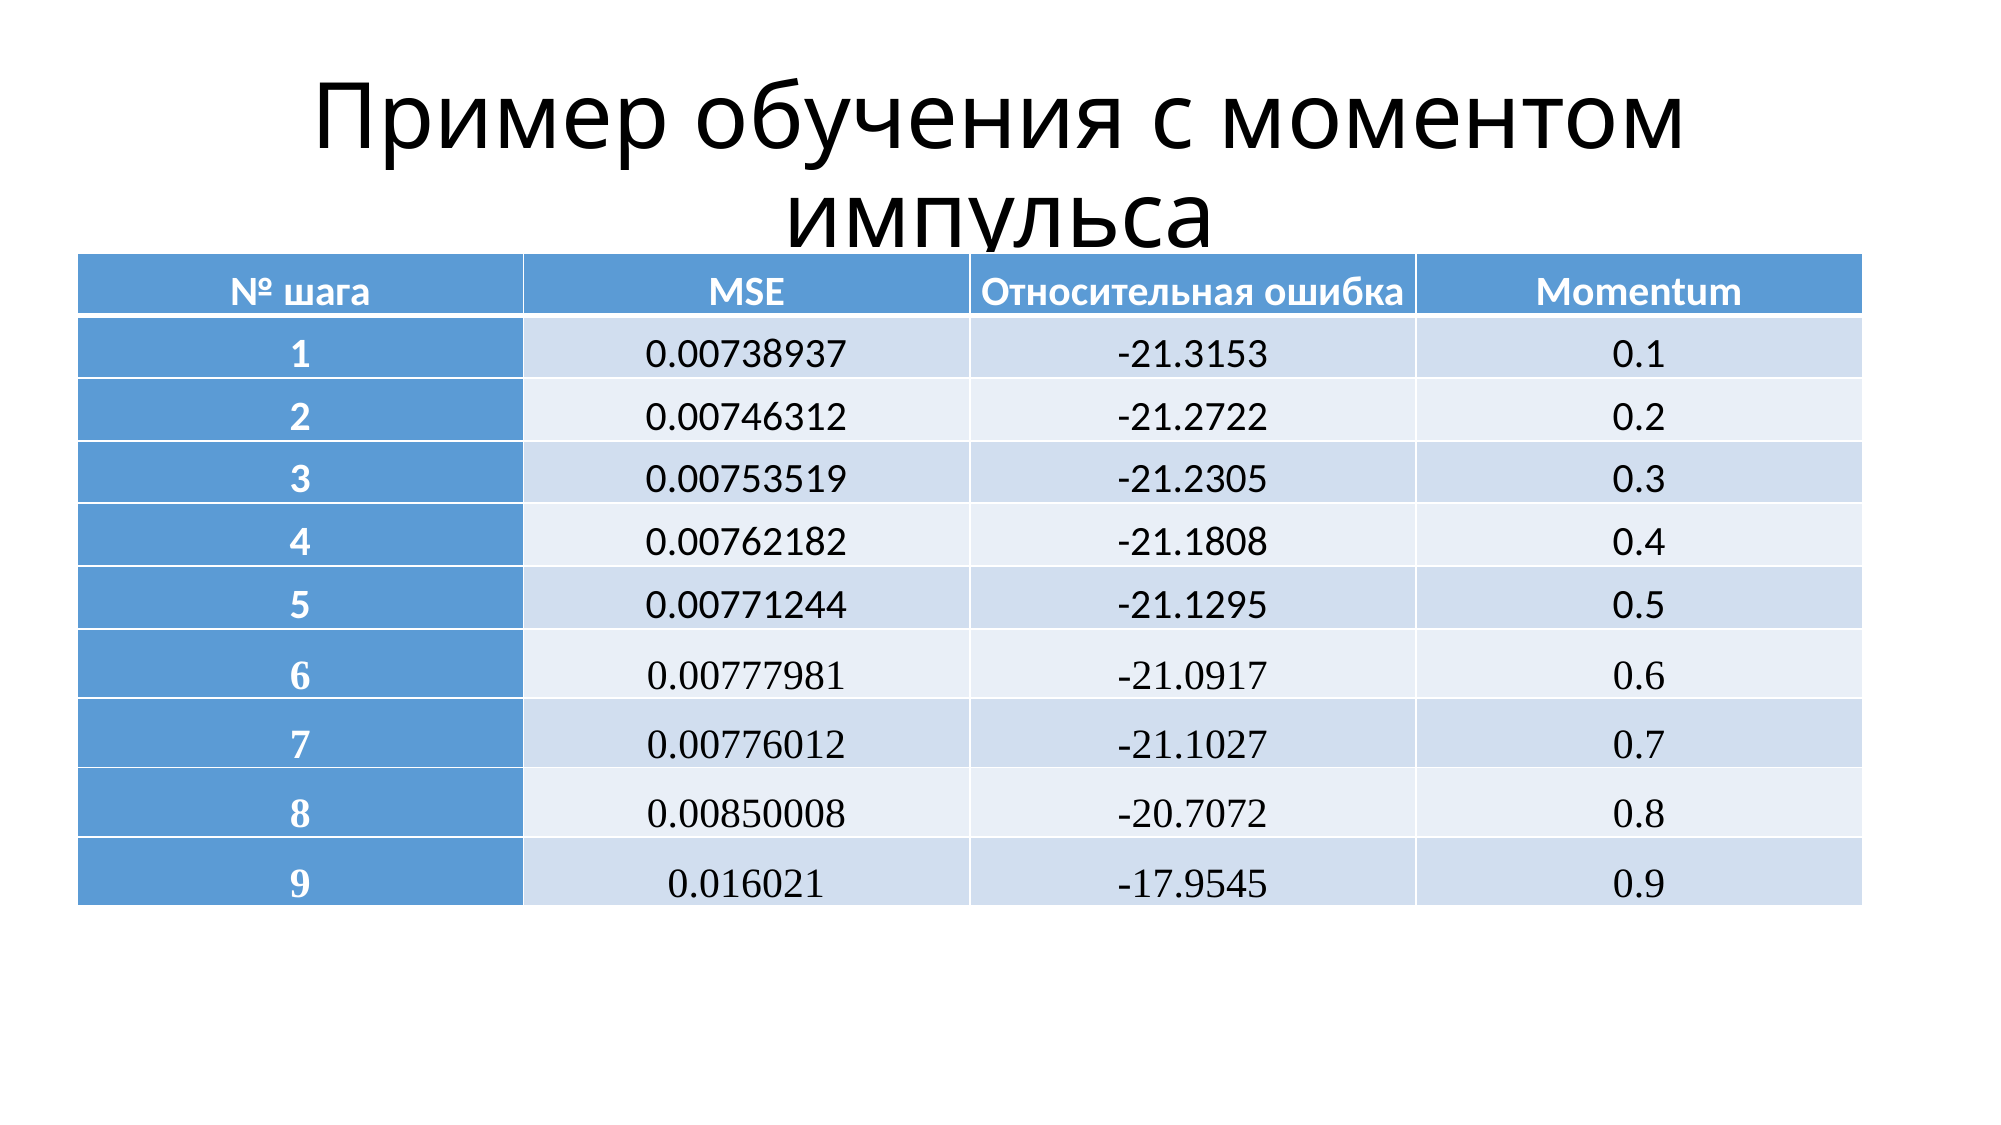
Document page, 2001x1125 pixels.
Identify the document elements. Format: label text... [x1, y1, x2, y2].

table_cell 9 [78, 838, 523, 905]
table_cell 0.00850008 [524, 768, 969, 836]
table_cell 3 [78, 442, 523, 502]
table_cell -21.2722 [971, 379, 1415, 440]
table_cell 0.00746312 [524, 379, 969, 440]
table_cell 0.00776012 [524, 699, 969, 767]
table_header Относительная ошибка [971, 254, 1415, 313]
table_cell 0.4 [1417, 504, 1862, 565]
table_cell -21.0917 [971, 630, 1415, 697]
table_cell 4 [78, 504, 523, 565]
title Пример обучения с моментом импульса [137, 59, 1863, 252]
table_cell 0.00753519 [524, 442, 969, 502]
table_cell 0.8 [1417, 768, 1862, 836]
table_cell 1 [78, 318, 523, 377]
table_cell 0.00762182 [524, 504, 969, 565]
table_cell 0.6 [1417, 630, 1862, 697]
table_cell 0.00771244 [524, 567, 969, 628]
table_cell 0.1 [1417, 318, 1862, 377]
table_cell 2 [78, 379, 523, 440]
table_cell 0.7 [1417, 699, 1862, 767]
table_cell 0.00738937 [524, 318, 969, 377]
table_cell 0.2 [1417, 379, 1862, 440]
table_cell 0.3 [1417, 442, 1862, 502]
table_cell -17.9545 [971, 838, 1415, 905]
table_cell 0.5 [1417, 567, 1862, 628]
table_cell -21.3153 [971, 318, 1415, 377]
table_cell -21.1808 [971, 504, 1415, 565]
table_cell 5 [78, 567, 523, 628]
table_header Momentum [1417, 254, 1862, 313]
table_cell 7 [78, 699, 523, 767]
table_cell 0.9 [1417, 838, 1862, 905]
table_cell 6 [78, 630, 523, 697]
table_cell -21.1027 [971, 699, 1415, 767]
table_header MSE [524, 254, 969, 313]
table_cell 8 [78, 768, 523, 836]
table_cell -21.1295 [971, 567, 1415, 628]
table_cell -20.7072 [971, 768, 1415, 836]
table_cell 0.00777981 [524, 630, 969, 697]
table_header № шага [78, 254, 523, 313]
table_cell -21.2305 [971, 442, 1415, 502]
table_cell 0.016021 [524, 838, 969, 905]
